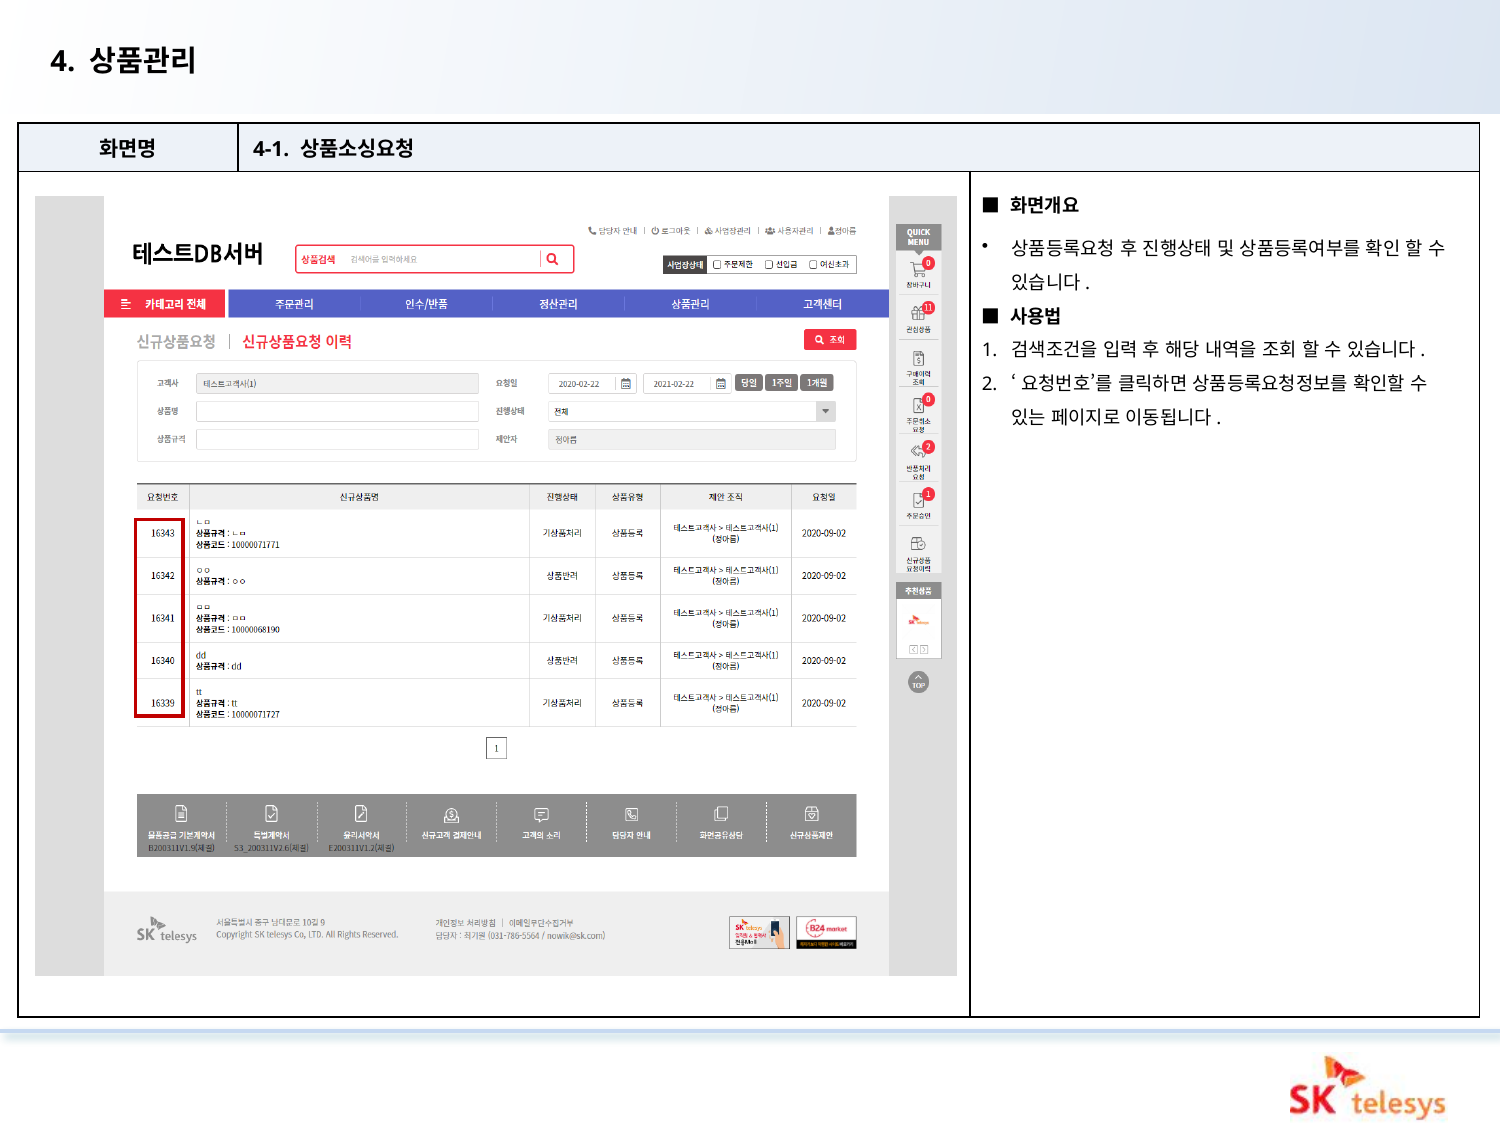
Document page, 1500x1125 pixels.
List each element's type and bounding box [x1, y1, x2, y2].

picture [35, 196, 957, 977]
text_box [0, 0, 1500, 1123]
